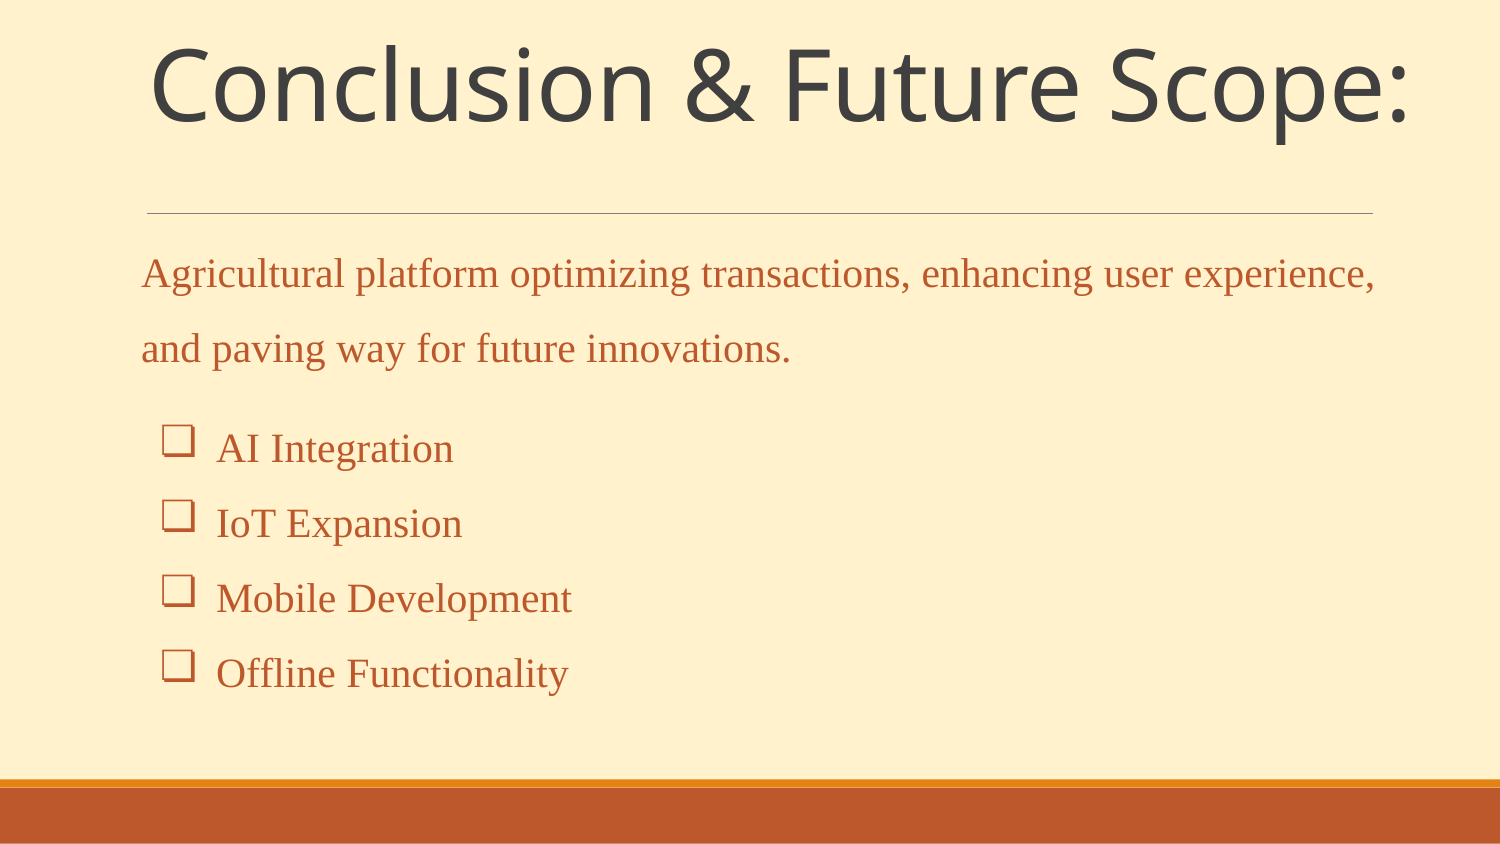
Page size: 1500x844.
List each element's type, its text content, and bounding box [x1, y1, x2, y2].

title Conclusion & Future Scope: [58, 24, 1456, 218]
list Agricultural platform optimizing transactions, enhancing user experience, and paving way for future innovations. AI Integration IoT Expansion Mobile Development Offline Functionality [51, 205, 1449, 687]
